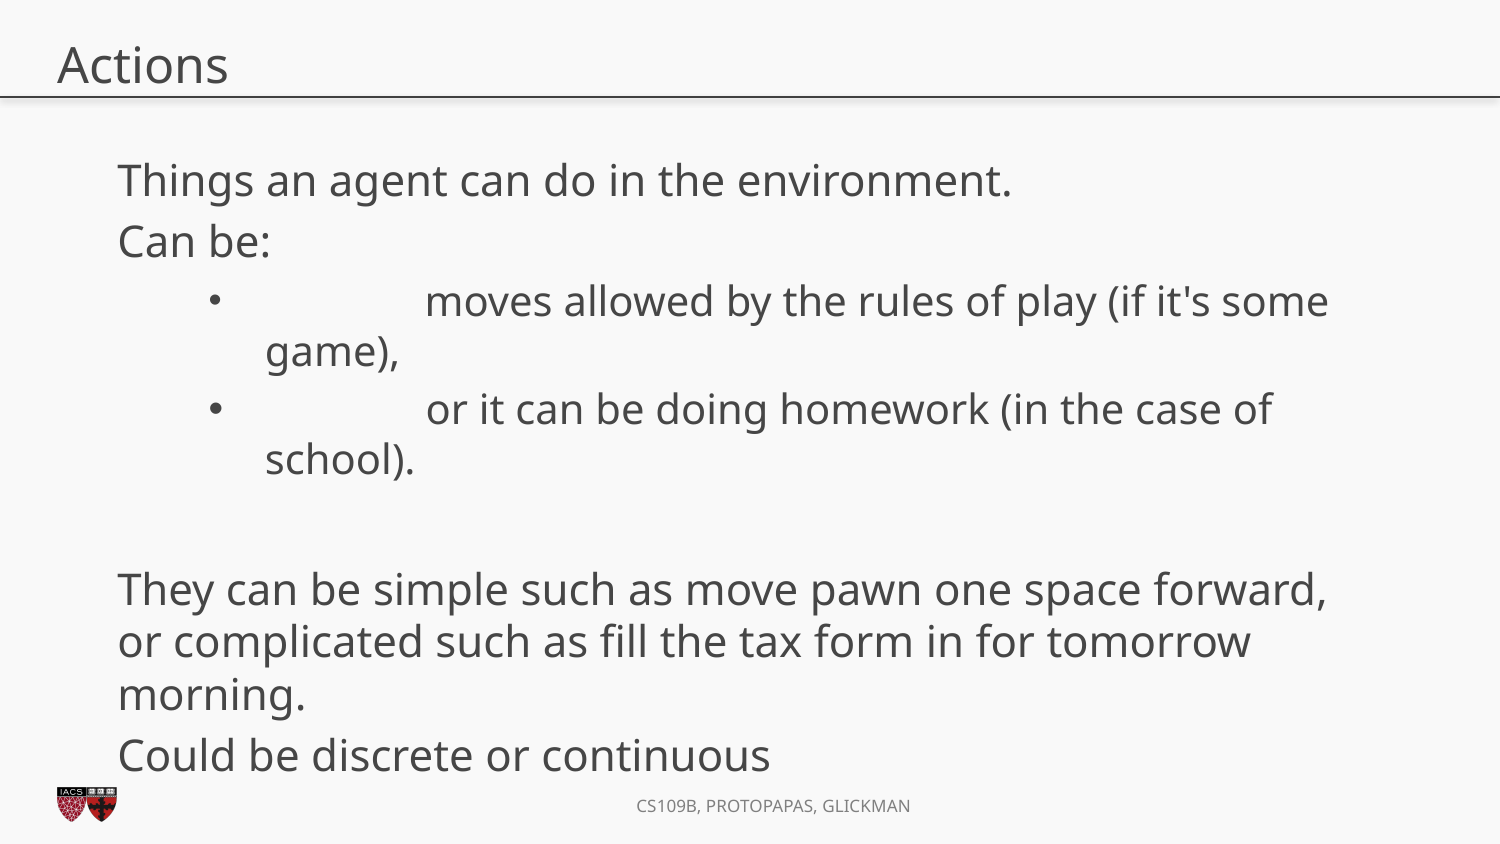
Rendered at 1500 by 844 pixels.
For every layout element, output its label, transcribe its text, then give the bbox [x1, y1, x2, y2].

list Things an agent can do in the environment. Can be: moves allowed by the rules of play (if it's some game), or it can be doing homework (in the case of school). They can be simple such as move pawn one space forward, or complicated such as fill the tax form in for tomorrow morning. Could be discrete or continuous [102, 144, 1374, 405]
picture [56, 787, 117, 822]
title Actions [42, 26, 1458, 121]
